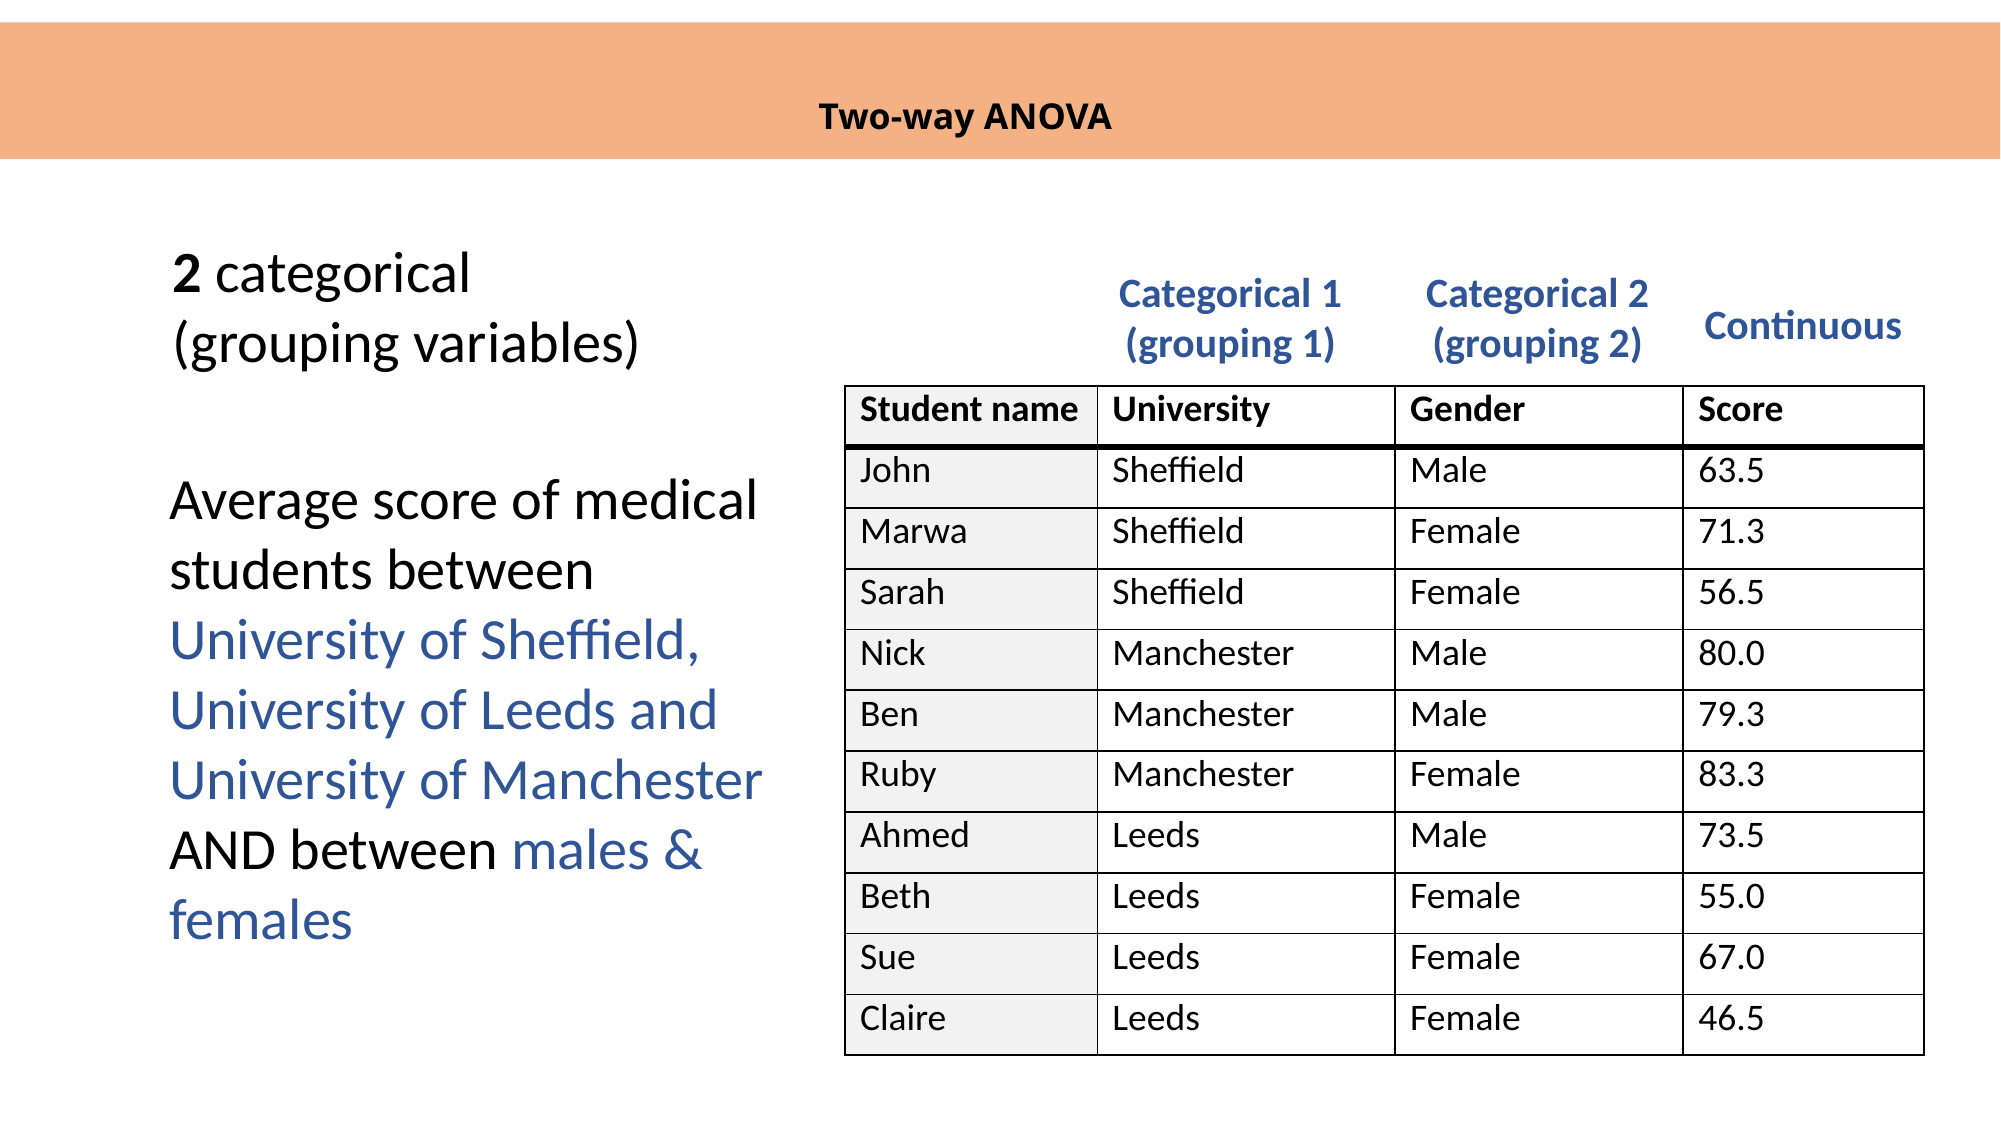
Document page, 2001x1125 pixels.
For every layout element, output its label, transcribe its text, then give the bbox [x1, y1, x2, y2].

table_cell Manchester [1098, 691, 1394, 750]
table_cell John [846, 450, 1097, 507]
table_cell Marwa [846, 509, 1097, 568]
table_cell Sarah [846, 570, 1097, 629]
table_cell 56.5 [1684, 570, 1923, 629]
table_cell Sheffield [1098, 450, 1394, 507]
table_cell Claire [846, 995, 1097, 1054]
table_cell 73.5 [1684, 813, 1923, 872]
table_header University [1098, 387, 1394, 444]
table_cell 46.5 [1684, 995, 1923, 1054]
title Two-way ANOVA [102, 90, 1828, 188]
table_cell Female [1396, 874, 1682, 933]
table_header Gender [1396, 387, 1682, 444]
text_box Categorical 2 (grouping 2) [1399, 258, 1676, 374]
table_cell Female [1396, 752, 1682, 811]
table_cell Nick [846, 630, 1097, 689]
table_cell Male [1396, 691, 1682, 750]
text_box Continuous [1689, 290, 1966, 355]
table_cell Female [1396, 570, 1682, 629]
table_header Score [1684, 387, 1923, 444]
table_cell Sue [846, 934, 1097, 994]
table_cell Leeds [1098, 813, 1394, 872]
table_cell 80.0 [1684, 630, 1923, 689]
table_cell 79.3 [1684, 691, 1923, 750]
table_cell Beth [846, 874, 1097, 933]
text_box 2 categorical (grouping variables) [157, 226, 713, 451]
table_cell Ben [846, 691, 1097, 750]
table_cell 83.3 [1684, 752, 1923, 811]
table_cell Leeds [1098, 934, 1394, 994]
table_cell Sheffield [1098, 570, 1394, 629]
table_cell Manchester [1098, 752, 1394, 811]
table_cell 71.3 [1684, 509, 1923, 568]
table_cell Ruby [846, 752, 1097, 811]
table_header Student name [846, 387, 1097, 444]
table_cell 63.5 [1684, 450, 1923, 507]
table_cell Female [1396, 995, 1682, 1054]
table_cell 55.0 [1684, 874, 1923, 933]
table_cell Male [1396, 450, 1682, 507]
text_box Categorical 1 (grouping 1) [1092, 257, 1369, 373]
table_cell Ahmed [846, 813, 1097, 872]
table_cell Manchester [1098, 630, 1394, 689]
table_cell Leeds [1098, 995, 1394, 1054]
table_cell Male [1396, 813, 1682, 872]
table_cell Sheffield [1098, 509, 1394, 568]
table_cell 67.0 [1684, 934, 1923, 994]
table_cell Leeds [1098, 874, 1394, 933]
table_cell Female [1396, 509, 1682, 568]
text_box Average score of medical students between University of Sheffield, University of Leeds and University of Manchester AND between males & females [154, 453, 842, 959]
table_cell Male [1396, 630, 1682, 689]
table_cell Female [1396, 934, 1682, 994]
